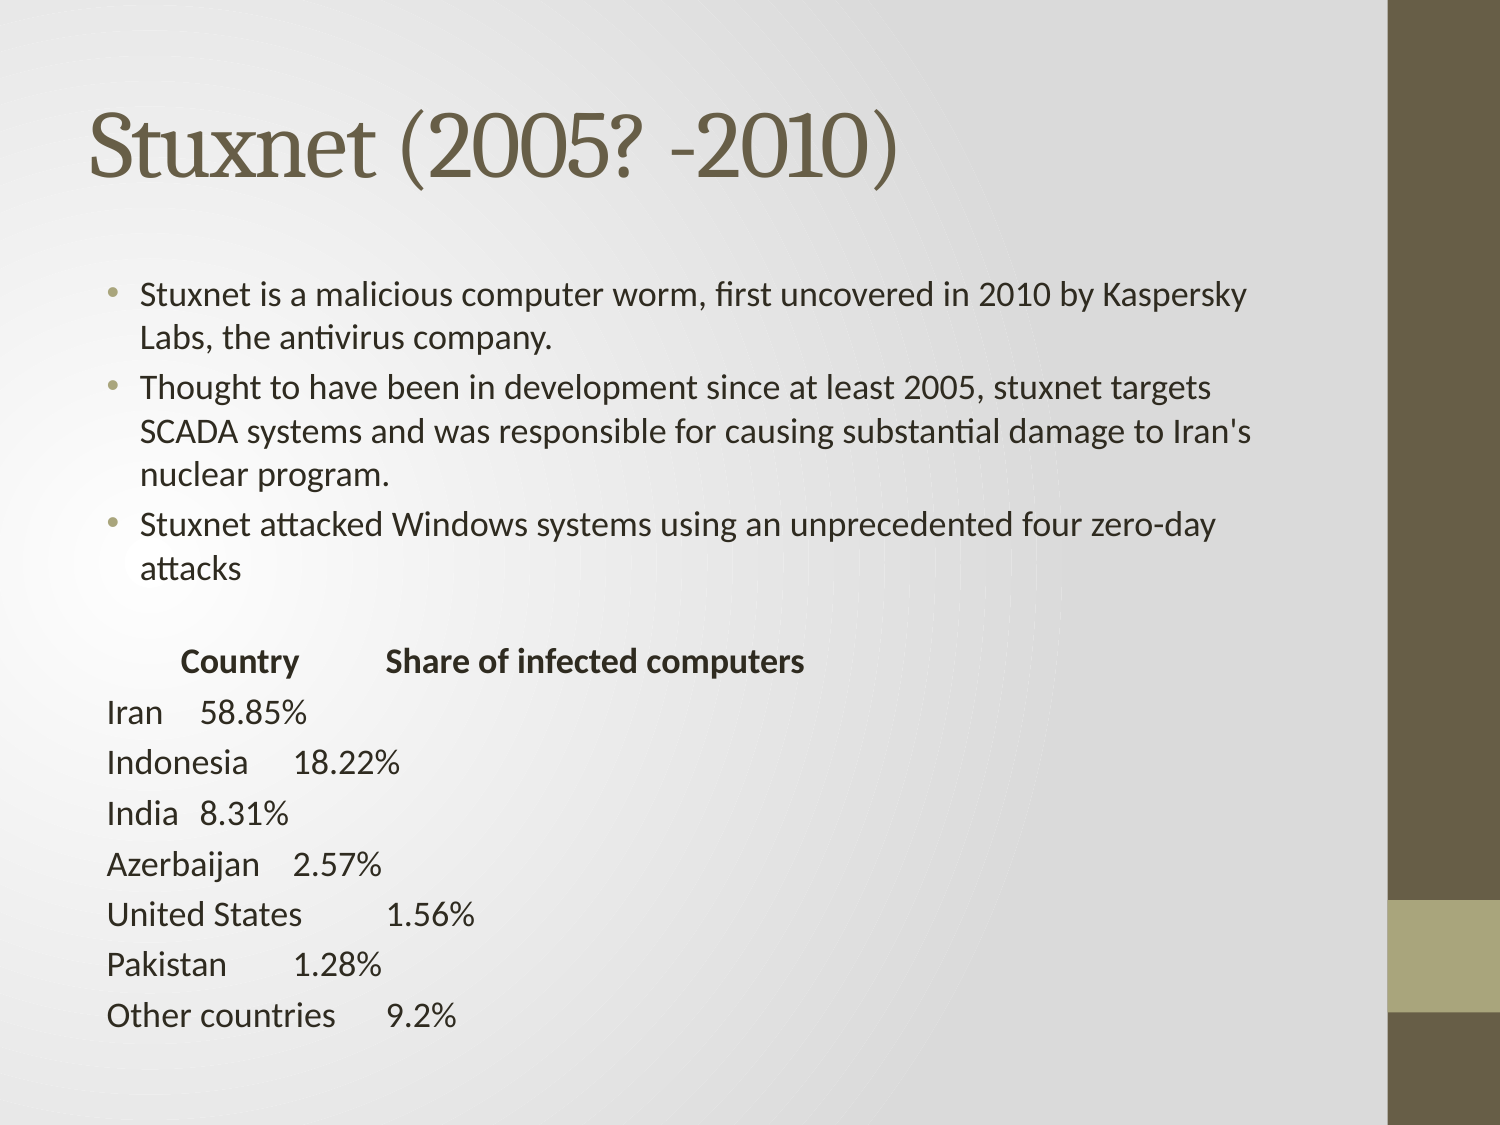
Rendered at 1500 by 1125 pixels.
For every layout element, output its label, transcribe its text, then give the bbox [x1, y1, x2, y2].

title Stuxnet (2005? -2010) [75, 45, 1325, 233]
list Stuxnet is a malicious computer worm, first uncovered in 2010 by Kaspersky Labs, the antivirus company. Thought to have been in development since at least 2005, stuxnet targets SCADA systems and was responsible for causing substantial damage to Iran's nuclear program. Stuxnet attacked Windows systems using an unprecedented four zero-day attacks Country Share of infected computers Iran 58.85% Indonesia 18.22% India 8.31% Azerbaijan 2.57% United States 1.56% Pakistan 1.28% Other countries 9.2% [75, 262, 1325, 1050]
